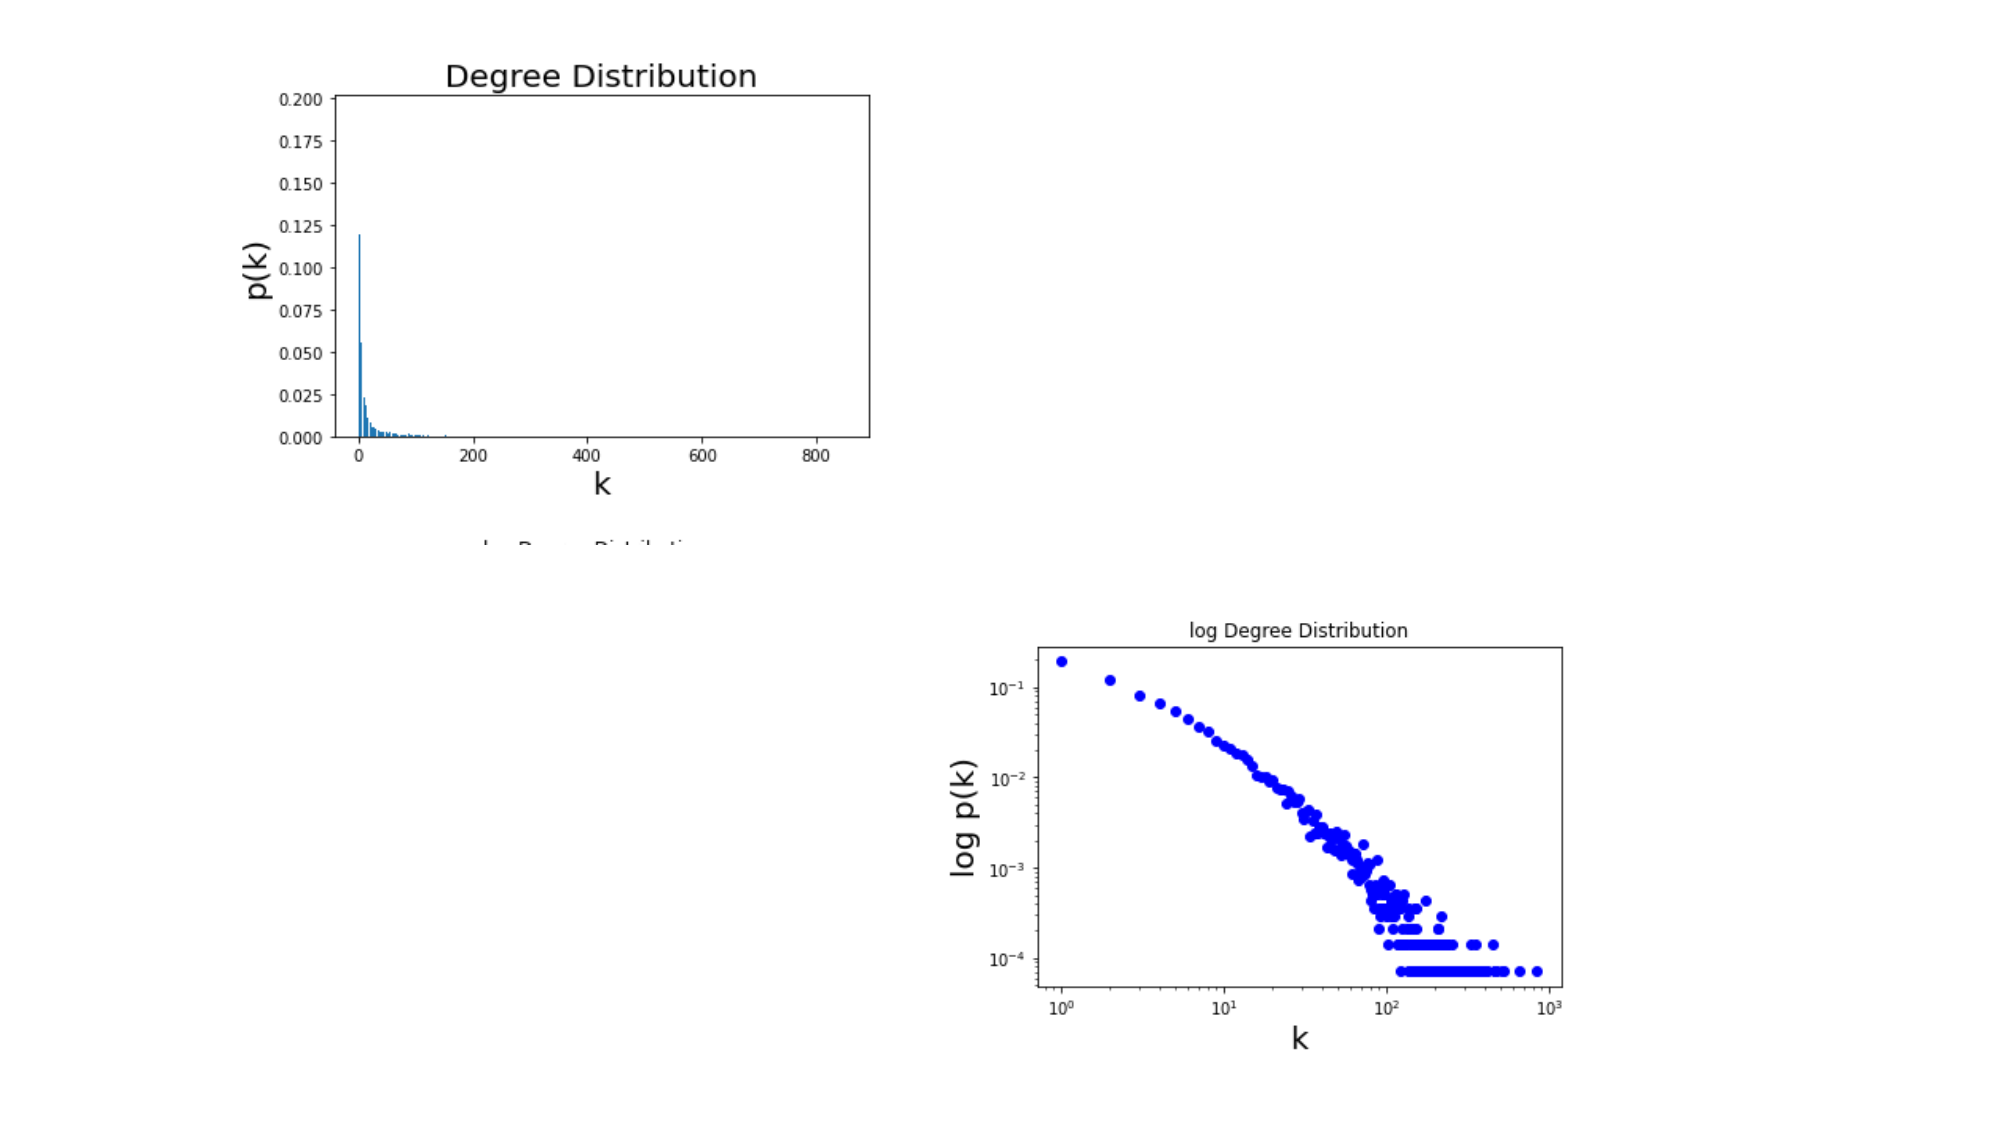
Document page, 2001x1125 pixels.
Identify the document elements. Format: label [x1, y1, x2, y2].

picture [822, 586, 1898, 1066]
list [88, 59, 1164, 545]
